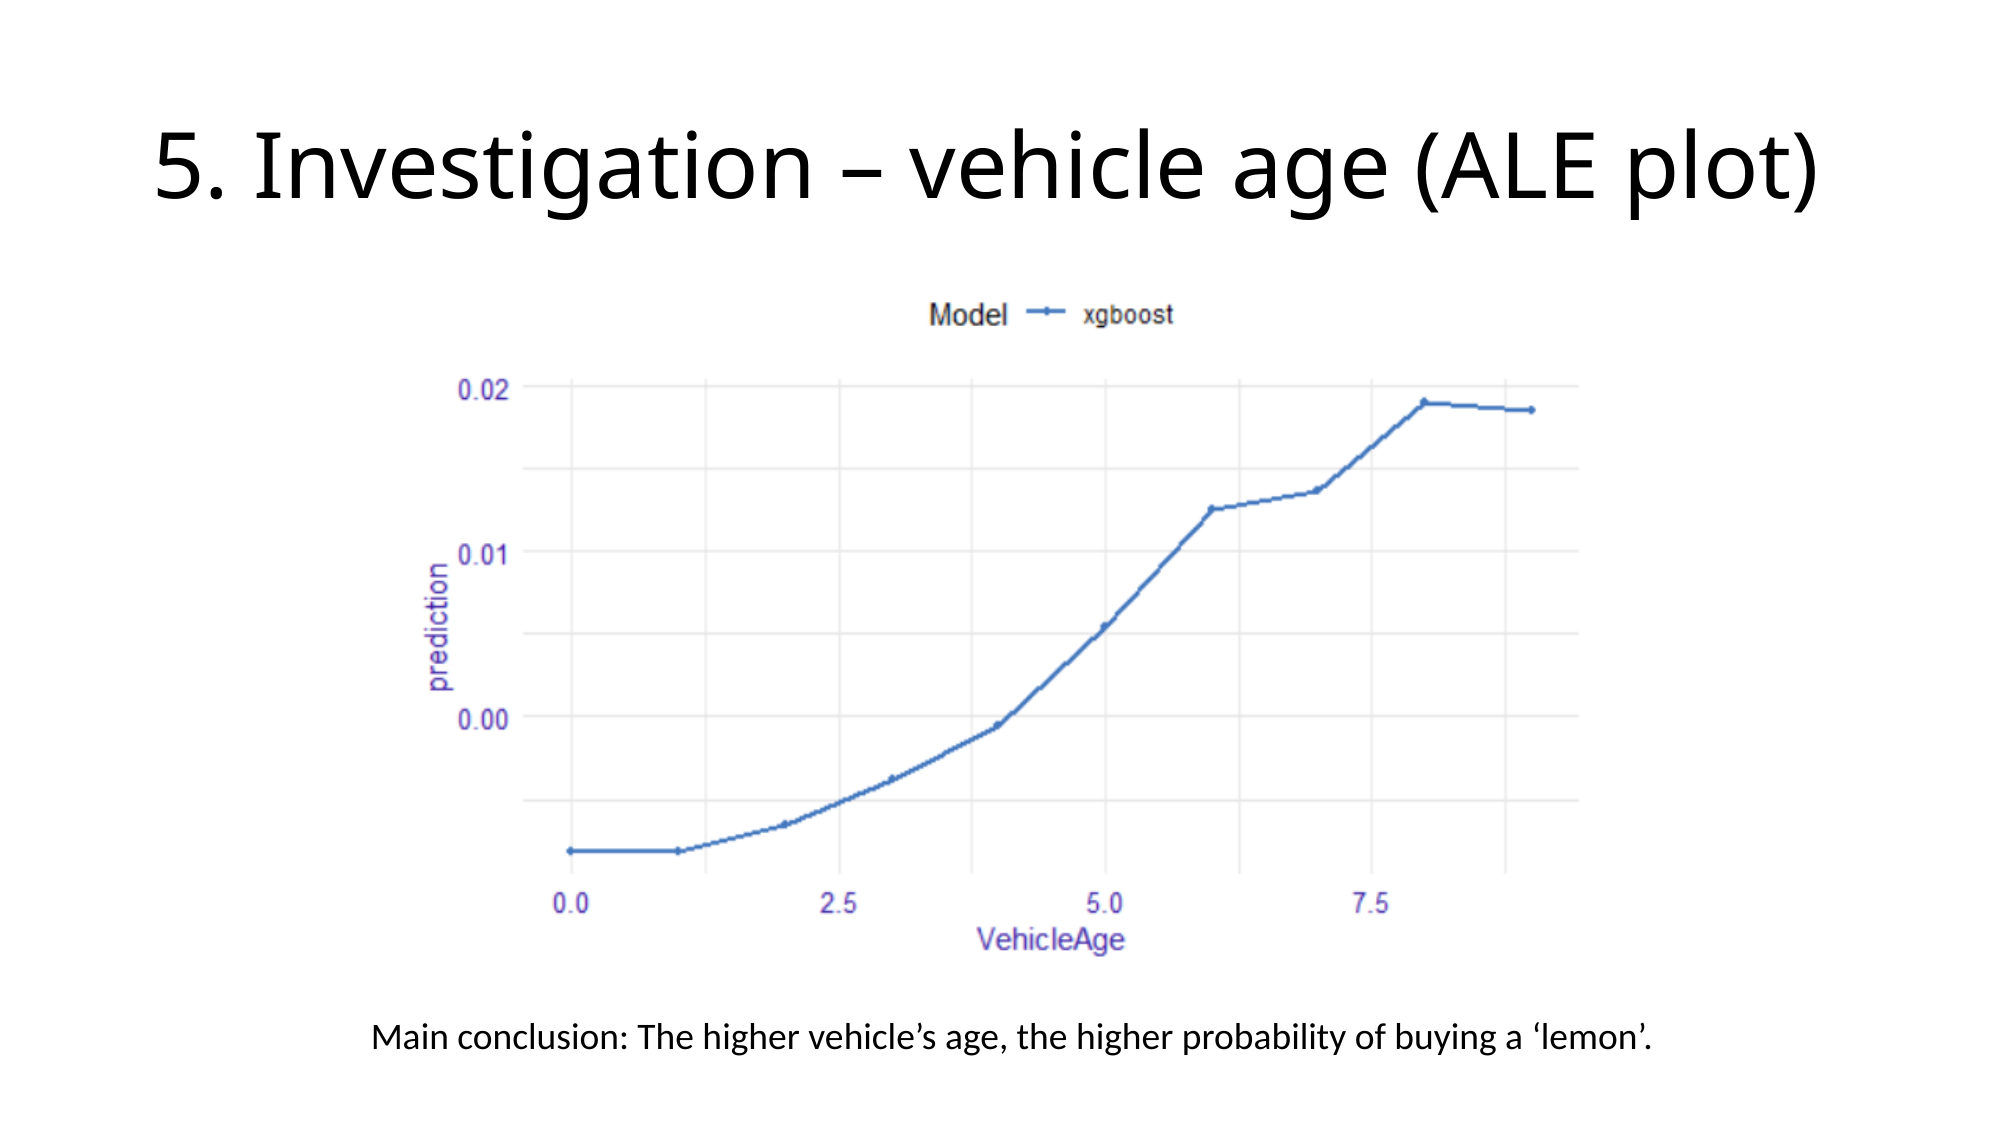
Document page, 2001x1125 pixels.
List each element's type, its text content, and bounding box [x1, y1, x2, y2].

title 5. Investigation – vehicle age (ALE plot) [137, 59, 1863, 278]
picture [417, 229, 1583, 963]
text_box Main conclusion: The higher vehicle’s age, the higher probability of buying a ‘lemon’. [356, 1004, 1680, 1065]
